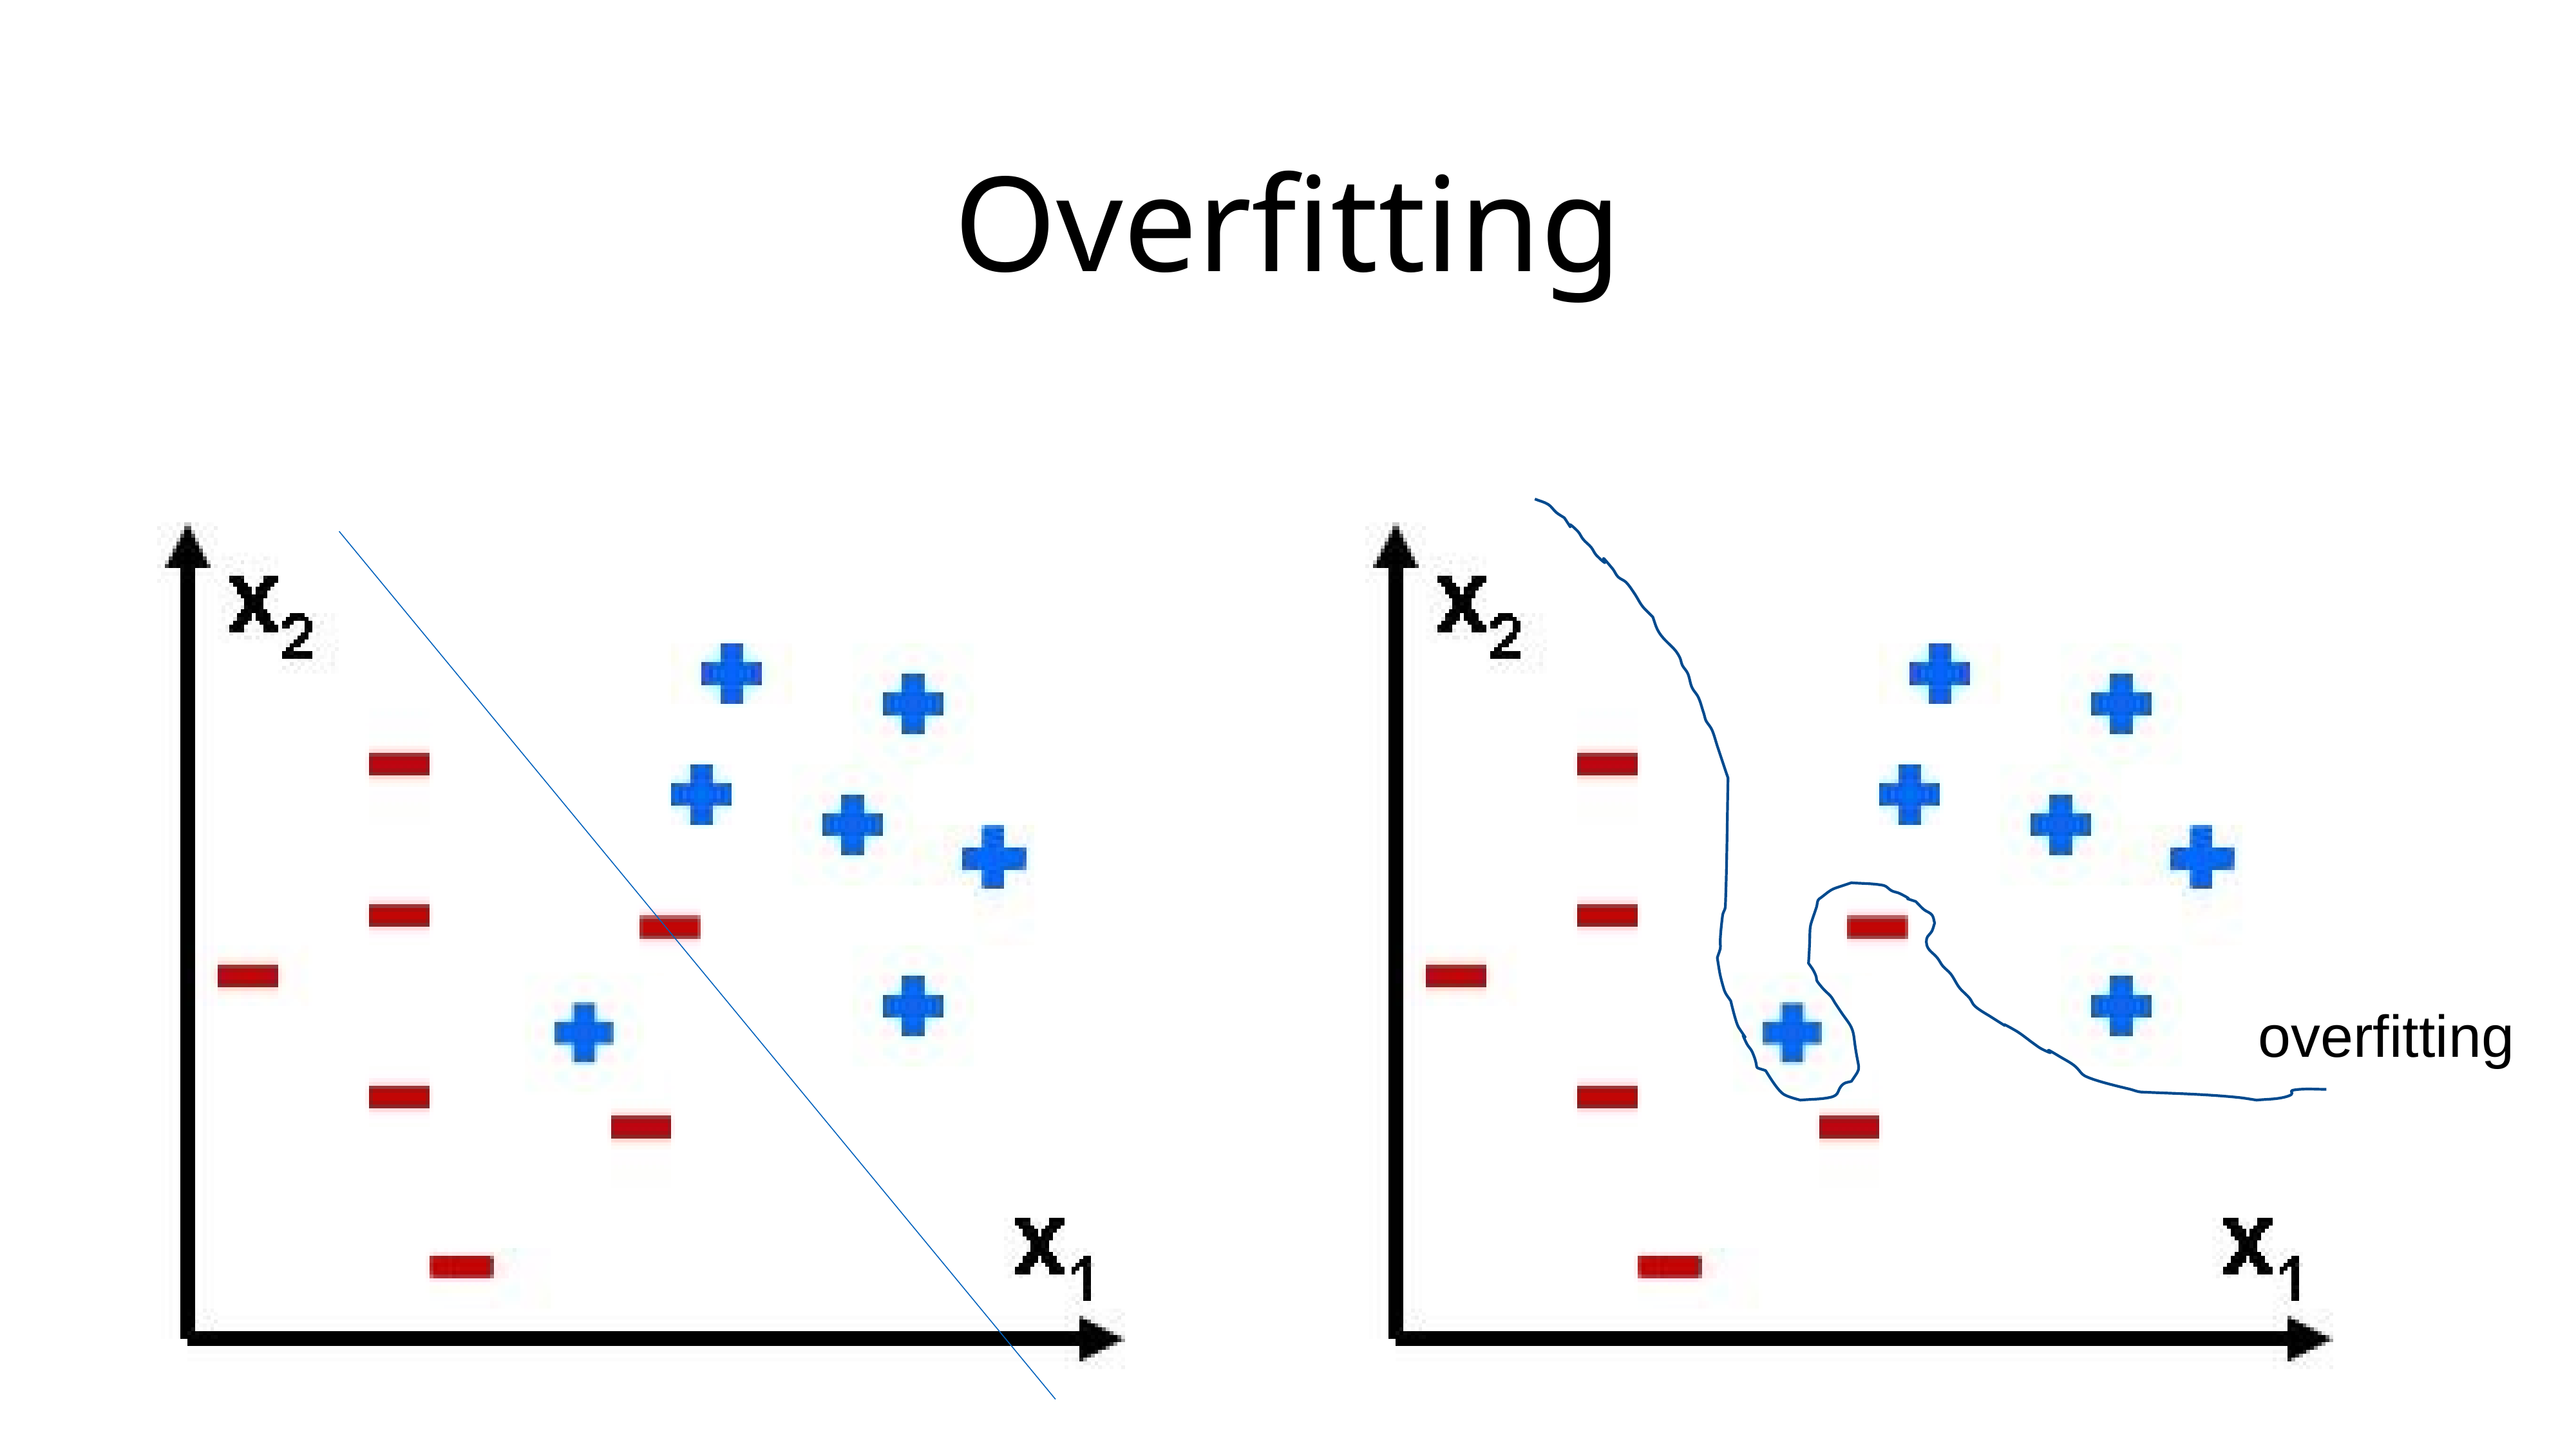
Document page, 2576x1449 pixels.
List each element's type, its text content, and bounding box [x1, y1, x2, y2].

title Overfitting [510, 37, 2065, 401]
text_box overfitting [2367, 993, 2524, 1074]
picture [1335, 462, 2363, 1400]
picture [128, 462, 1155, 1400]
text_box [339, 531, 1056, 1400]
